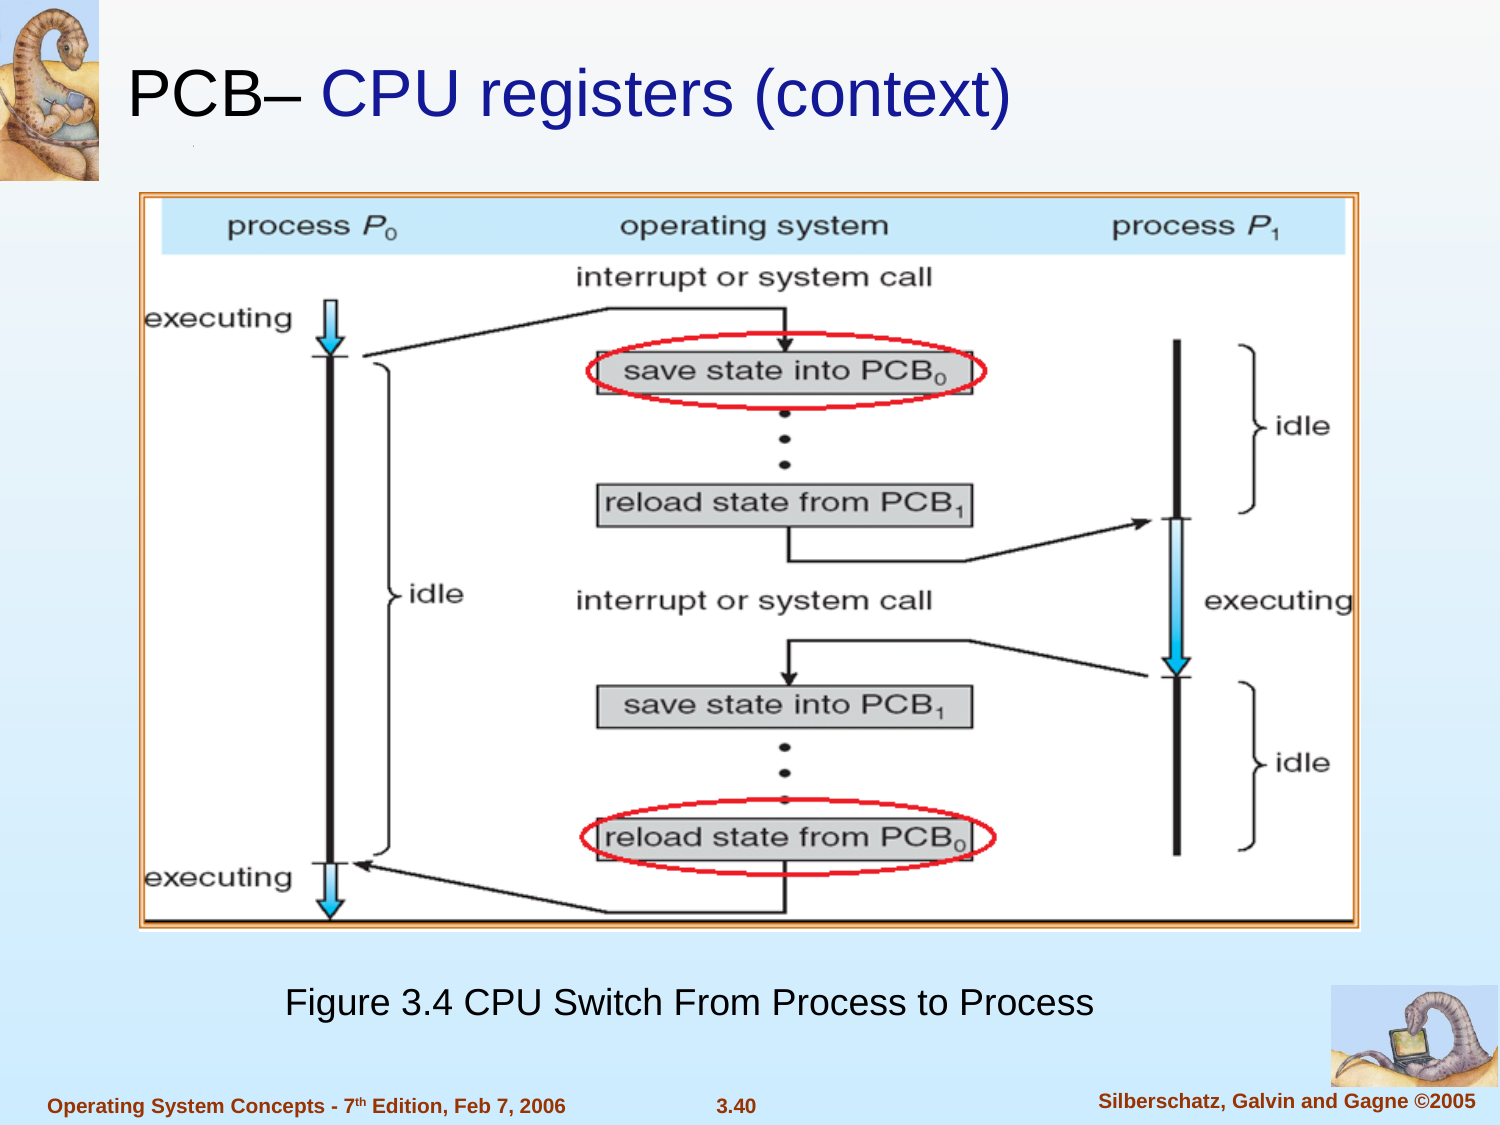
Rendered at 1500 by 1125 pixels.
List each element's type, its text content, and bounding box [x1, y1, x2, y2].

title PCB– CPU registers (context) [112, 37, 1438, 138]
text_box Figure 3.4 CPU Switch From Process to Process [270, 970, 1280, 1031]
picture [1331, 985, 1498, 1087]
picture [138, 192, 1362, 933]
picture [0, 0, 99, 181]
